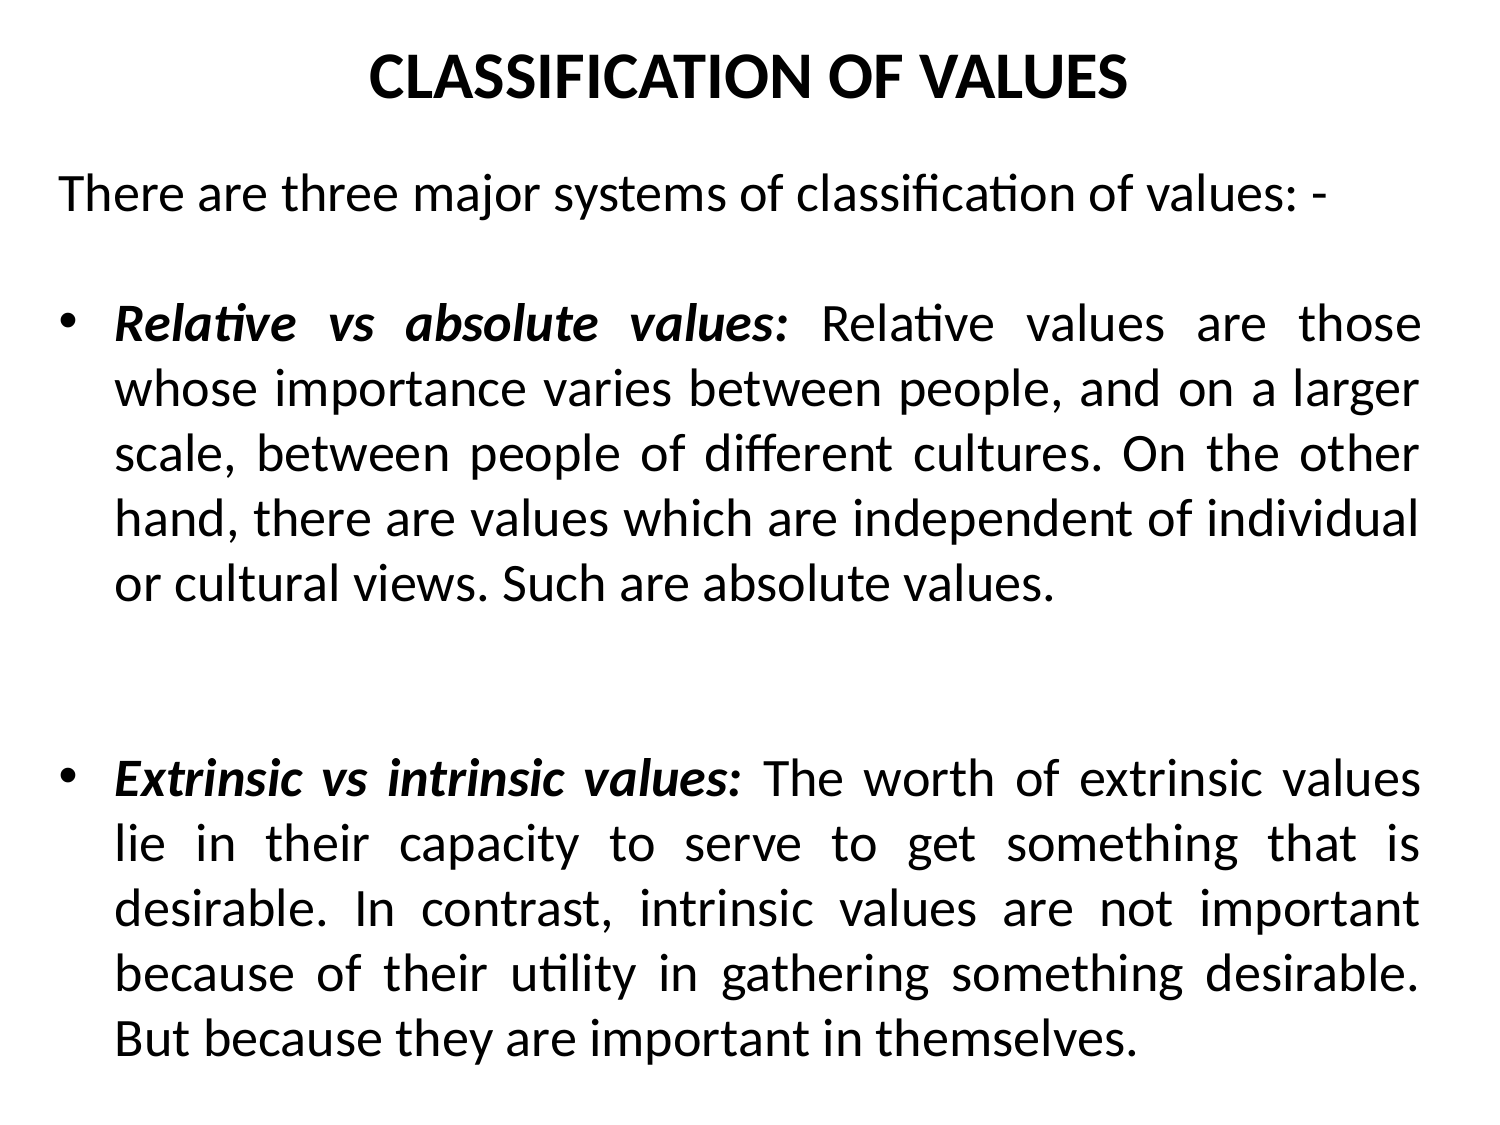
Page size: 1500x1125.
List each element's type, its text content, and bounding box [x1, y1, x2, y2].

text_box There are three major systems of classification of values: - Relative vs absolute values: Relative values are those whose importance varies between people, and on a larger scale, between people of different cultures. On the other hand, there are values which are independent of individual or cultural views. Such are absolute values. Extrinsic vs intrinsic values: The worth of extrinsic values lie in their capacity to serve to get something that is desirable. In contrast, intrinsic values are not important because of their utility in gathering something desirable. But because they are important in themselves. [43, 149, 1438, 1075]
text_box CLASSIFICATION OF VALUES [37, 24, 1463, 120]
